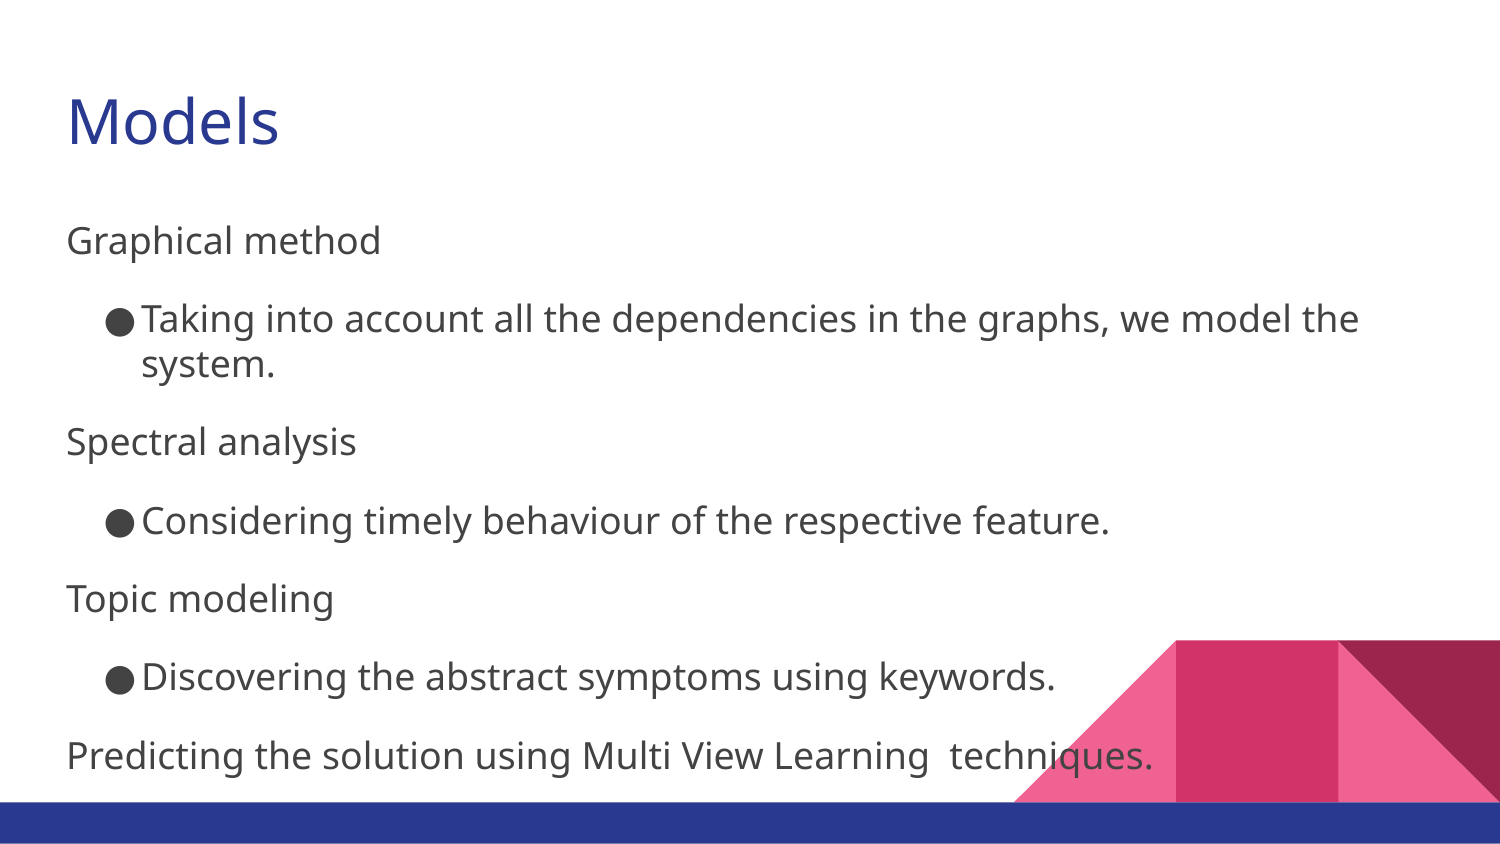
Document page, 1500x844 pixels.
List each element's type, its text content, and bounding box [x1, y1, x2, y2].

list Graphical method Taking into account all the dependencies in the graphs, we model the system. Spectral analysis Considering timely behaviour of the respective feature. Topic modeling Discovering the abstract symptoms using keywords. Predicting the solution using Multi View Learning techniques. [51, 201, 1449, 750]
title Models [51, 67, 1449, 167]
